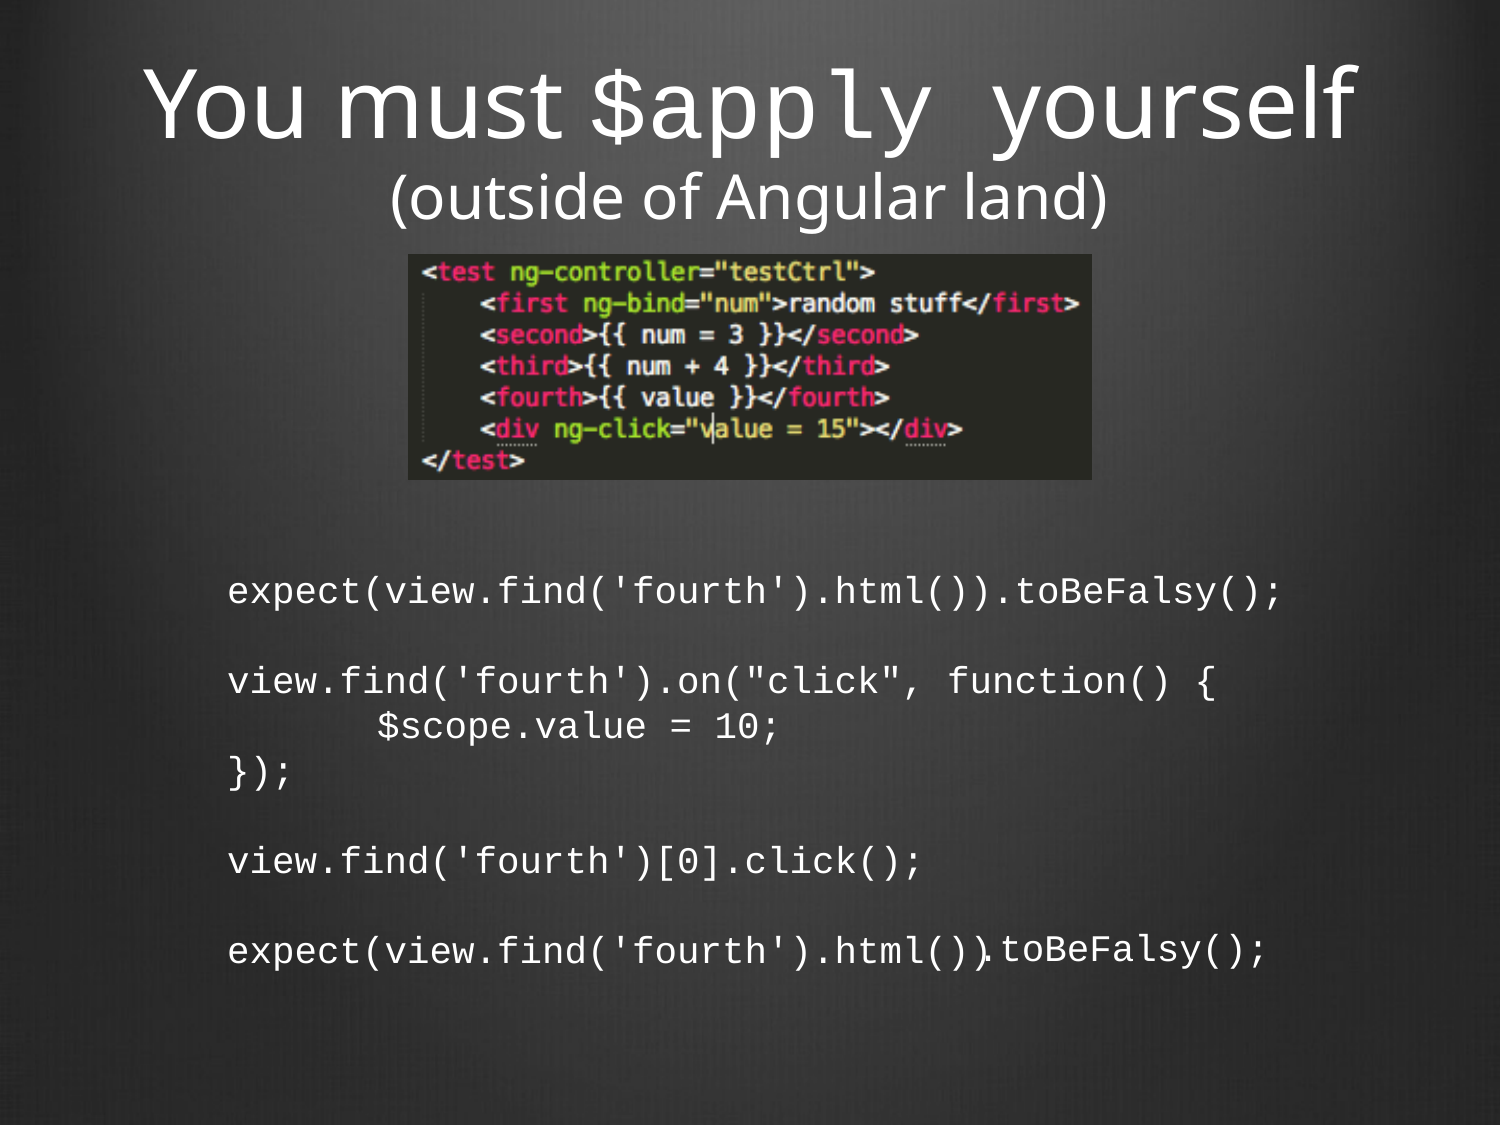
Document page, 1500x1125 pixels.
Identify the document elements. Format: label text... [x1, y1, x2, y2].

picture [408, 254, 1092, 480]
text_box .toBeFalsy(); [962, 916, 1285, 1022]
text_box expect(view.find('fourth').html()).toBeFalsy(); view.find('fourth').on("click", function() { $scope.value = 10; }); view.find('fourth')[0].click(); expect(view.find('fourth').html()) [212, 558, 1300, 979]
title You must $apply yourself (outside of Angular land) [112, 19, 1388, 255]
